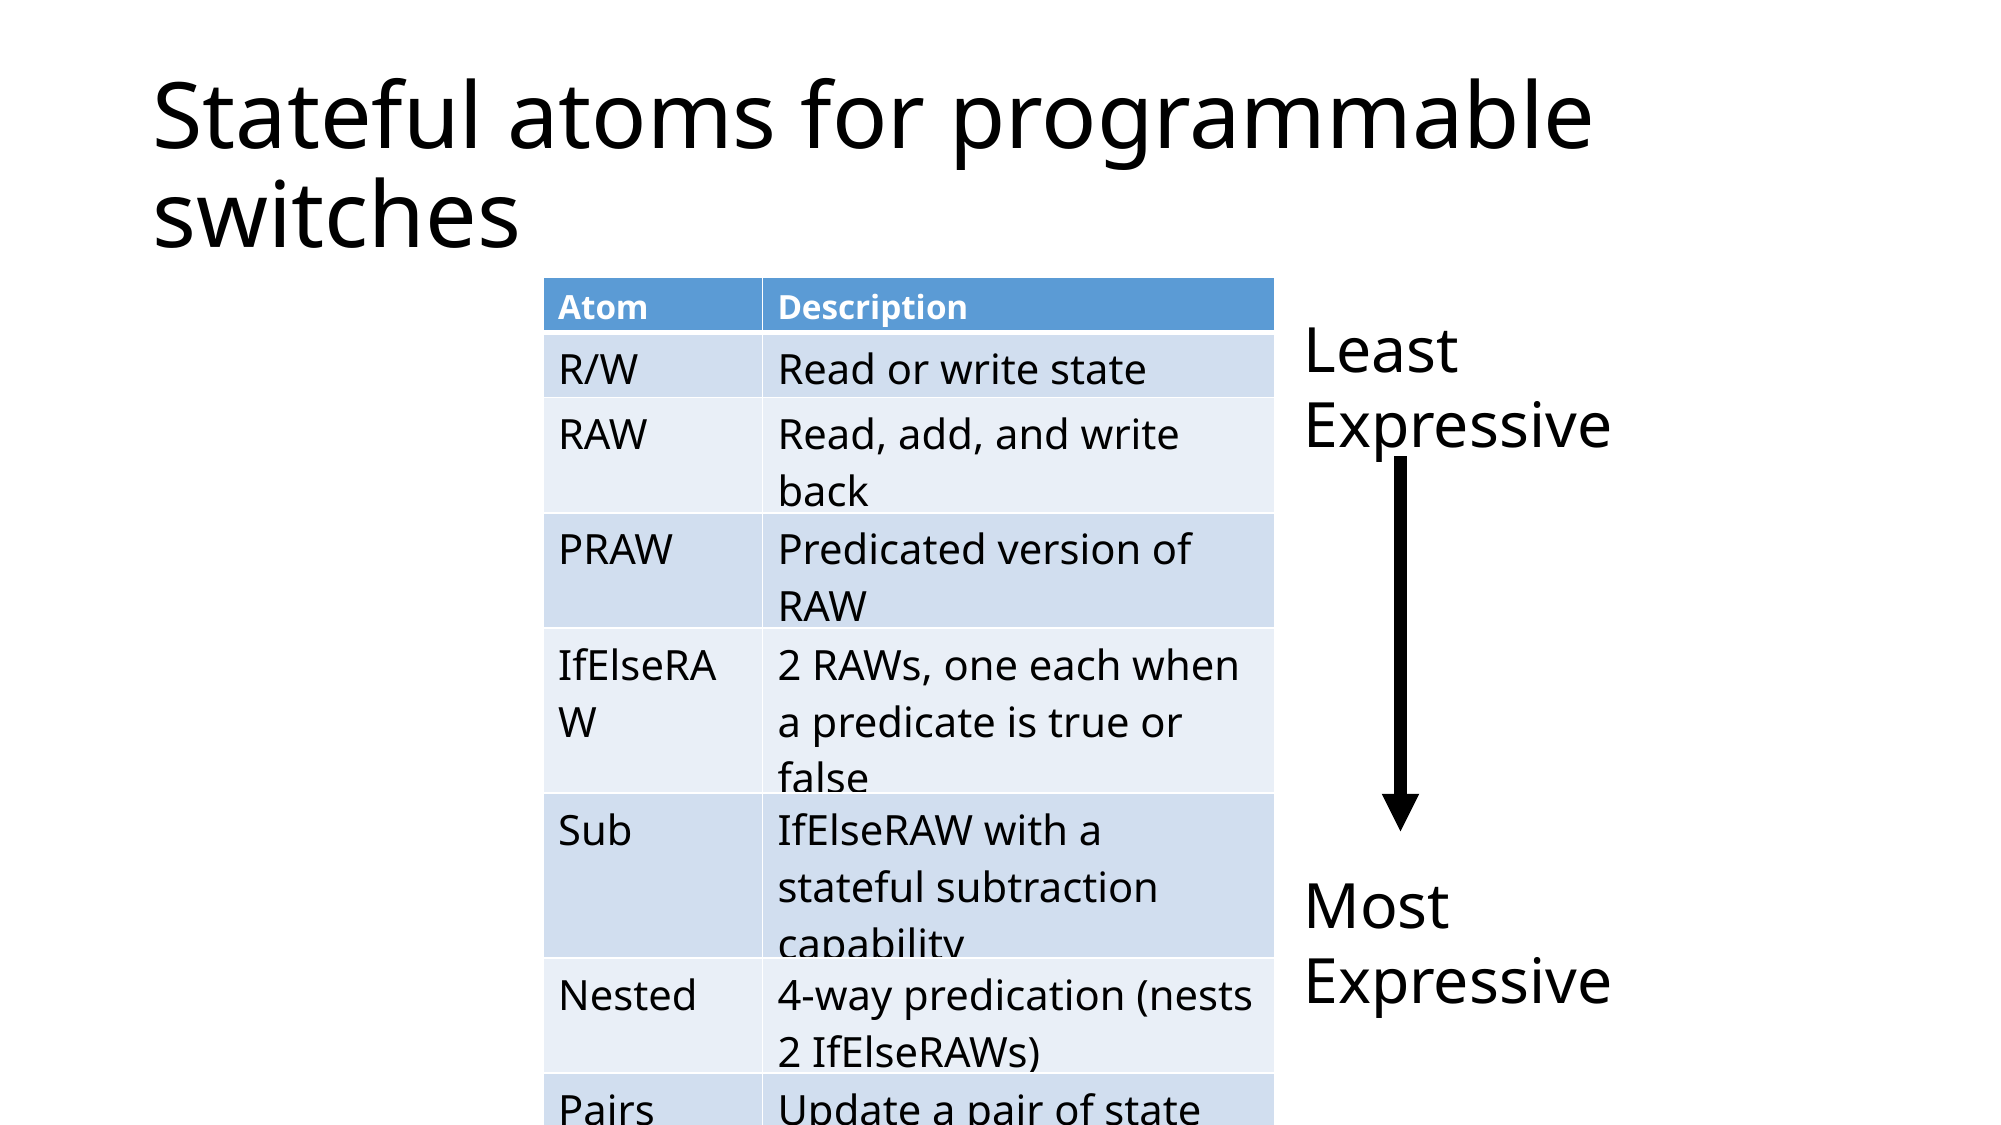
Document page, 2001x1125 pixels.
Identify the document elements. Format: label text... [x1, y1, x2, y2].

table_header Description [763, 278, 1274, 330]
table_cell 4-way predication (nests 2 IfElseRAWs) [763, 959, 1274, 1072]
title Stateful atoms for programmable switches [137, 59, 1894, 278]
table_cell Sub [544, 794, 762, 957]
table_cell Pairs [544, 1074, 762, 1125]
table_cell RAW [544, 398, 762, 512]
table_cell PRAW [544, 514, 762, 627]
table_cell Read or write state [763, 335, 1274, 397]
table_cell Predicated version of RAW [763, 514, 1274, 627]
text_box Least Expressive [1288, 303, 1628, 468]
table_cell Update a pair of state variables [763, 1074, 1274, 1125]
table_cell Nested [544, 959, 762, 1072]
table_header Atom [544, 278, 762, 330]
table_cell IfElseRAW with a stateful subtraction capability [763, 794, 1274, 957]
table_cell R/W [544, 335, 762, 397]
table_cell IfElseRAW [544, 629, 762, 792]
table_cell 2 RAWs, one each when a predicate is true or false [763, 629, 1274, 792]
text_box Most Expressive [1288, 858, 1628, 1024]
table_cell Read, add, and write back [763, 398, 1274, 512]
